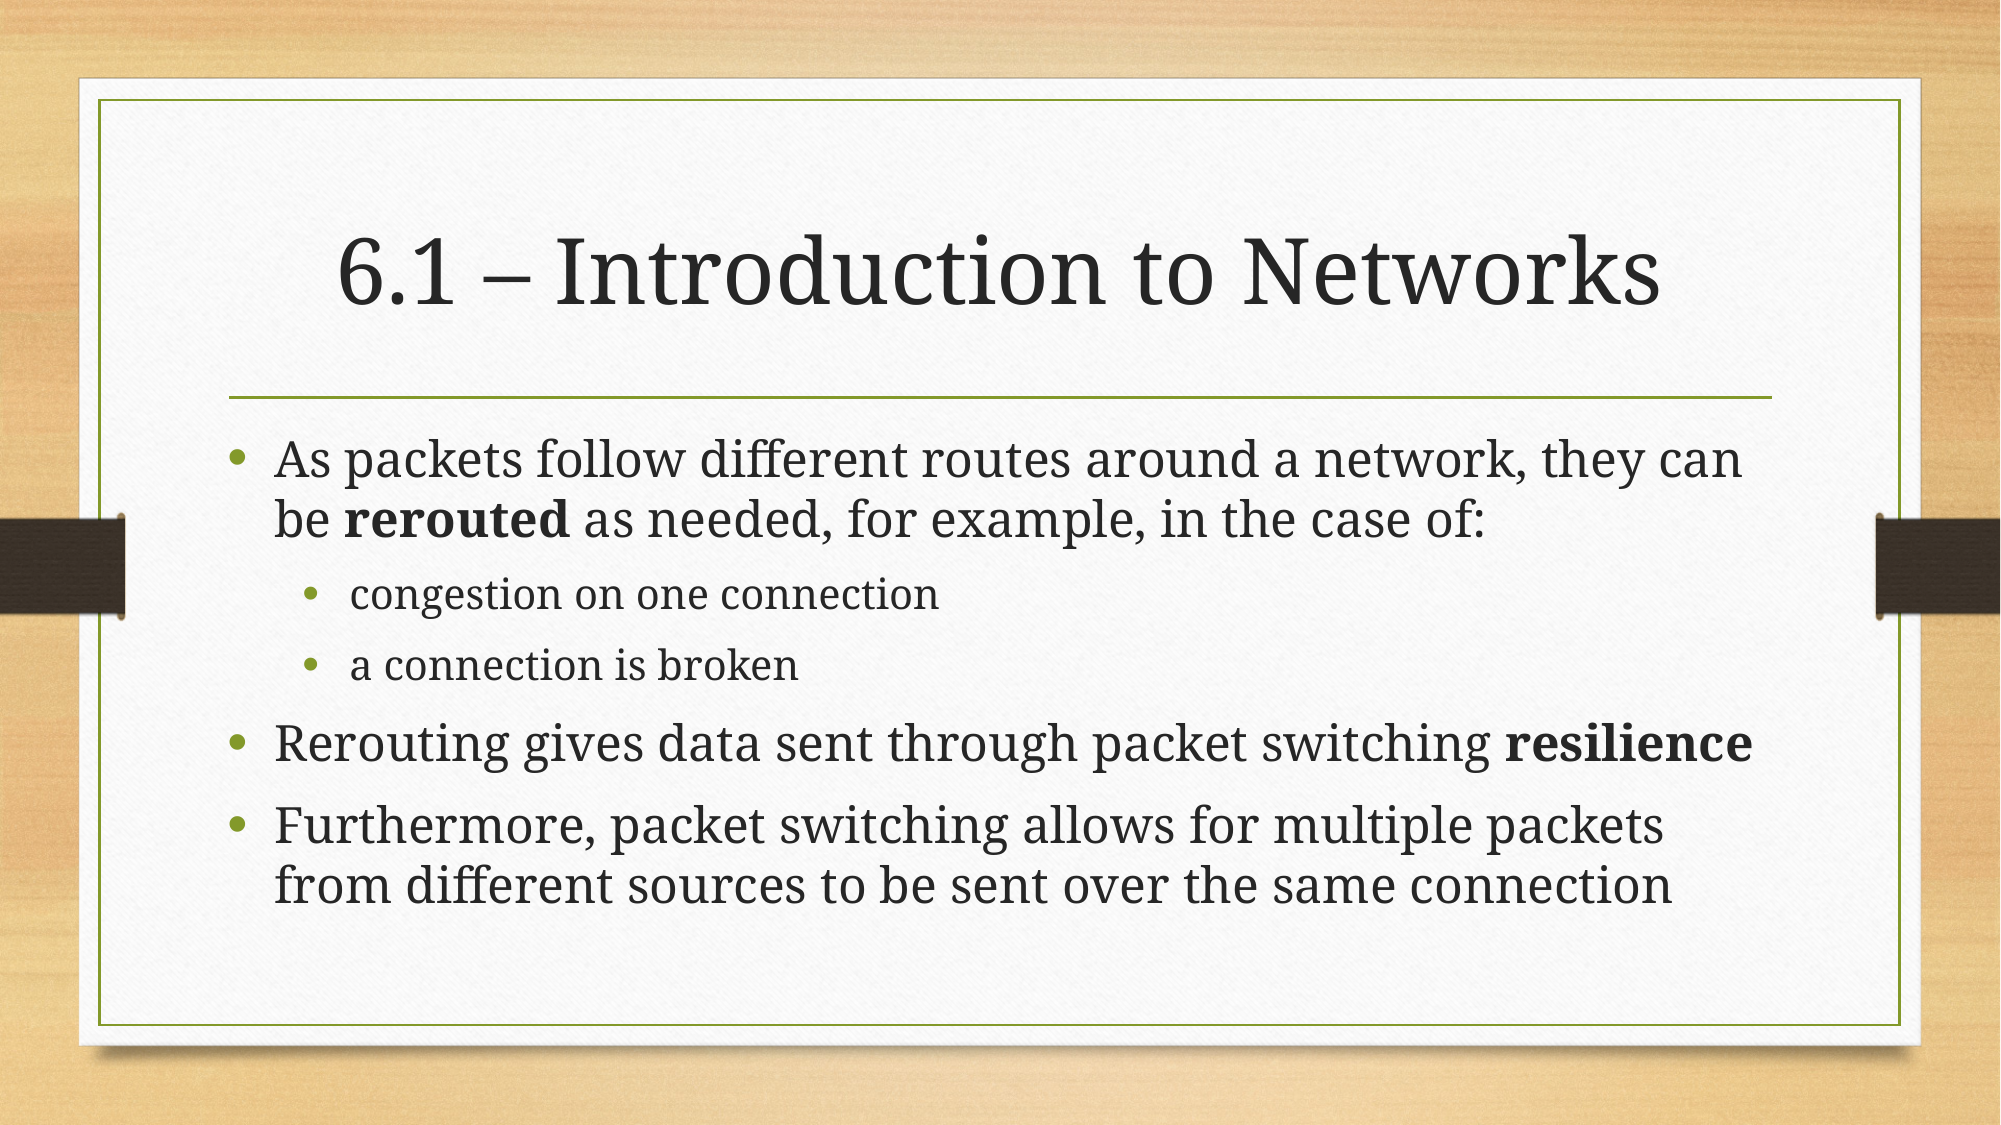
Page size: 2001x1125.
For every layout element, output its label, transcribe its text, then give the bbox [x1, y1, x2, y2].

picture [0, 0, 2001, 1125]
list As packets follow different routes around a network, they can be rerouted as needed, for example, in the case of: congestion on one connection a connection is broken Rerouting gives data sent through packet switching resilience Furthermore, packet switching allows for multiple packets from different sources to be sent over the same connection [212, 419, 1788, 964]
title 6.1 – Introduction to Networks [212, 161, 1788, 375]
